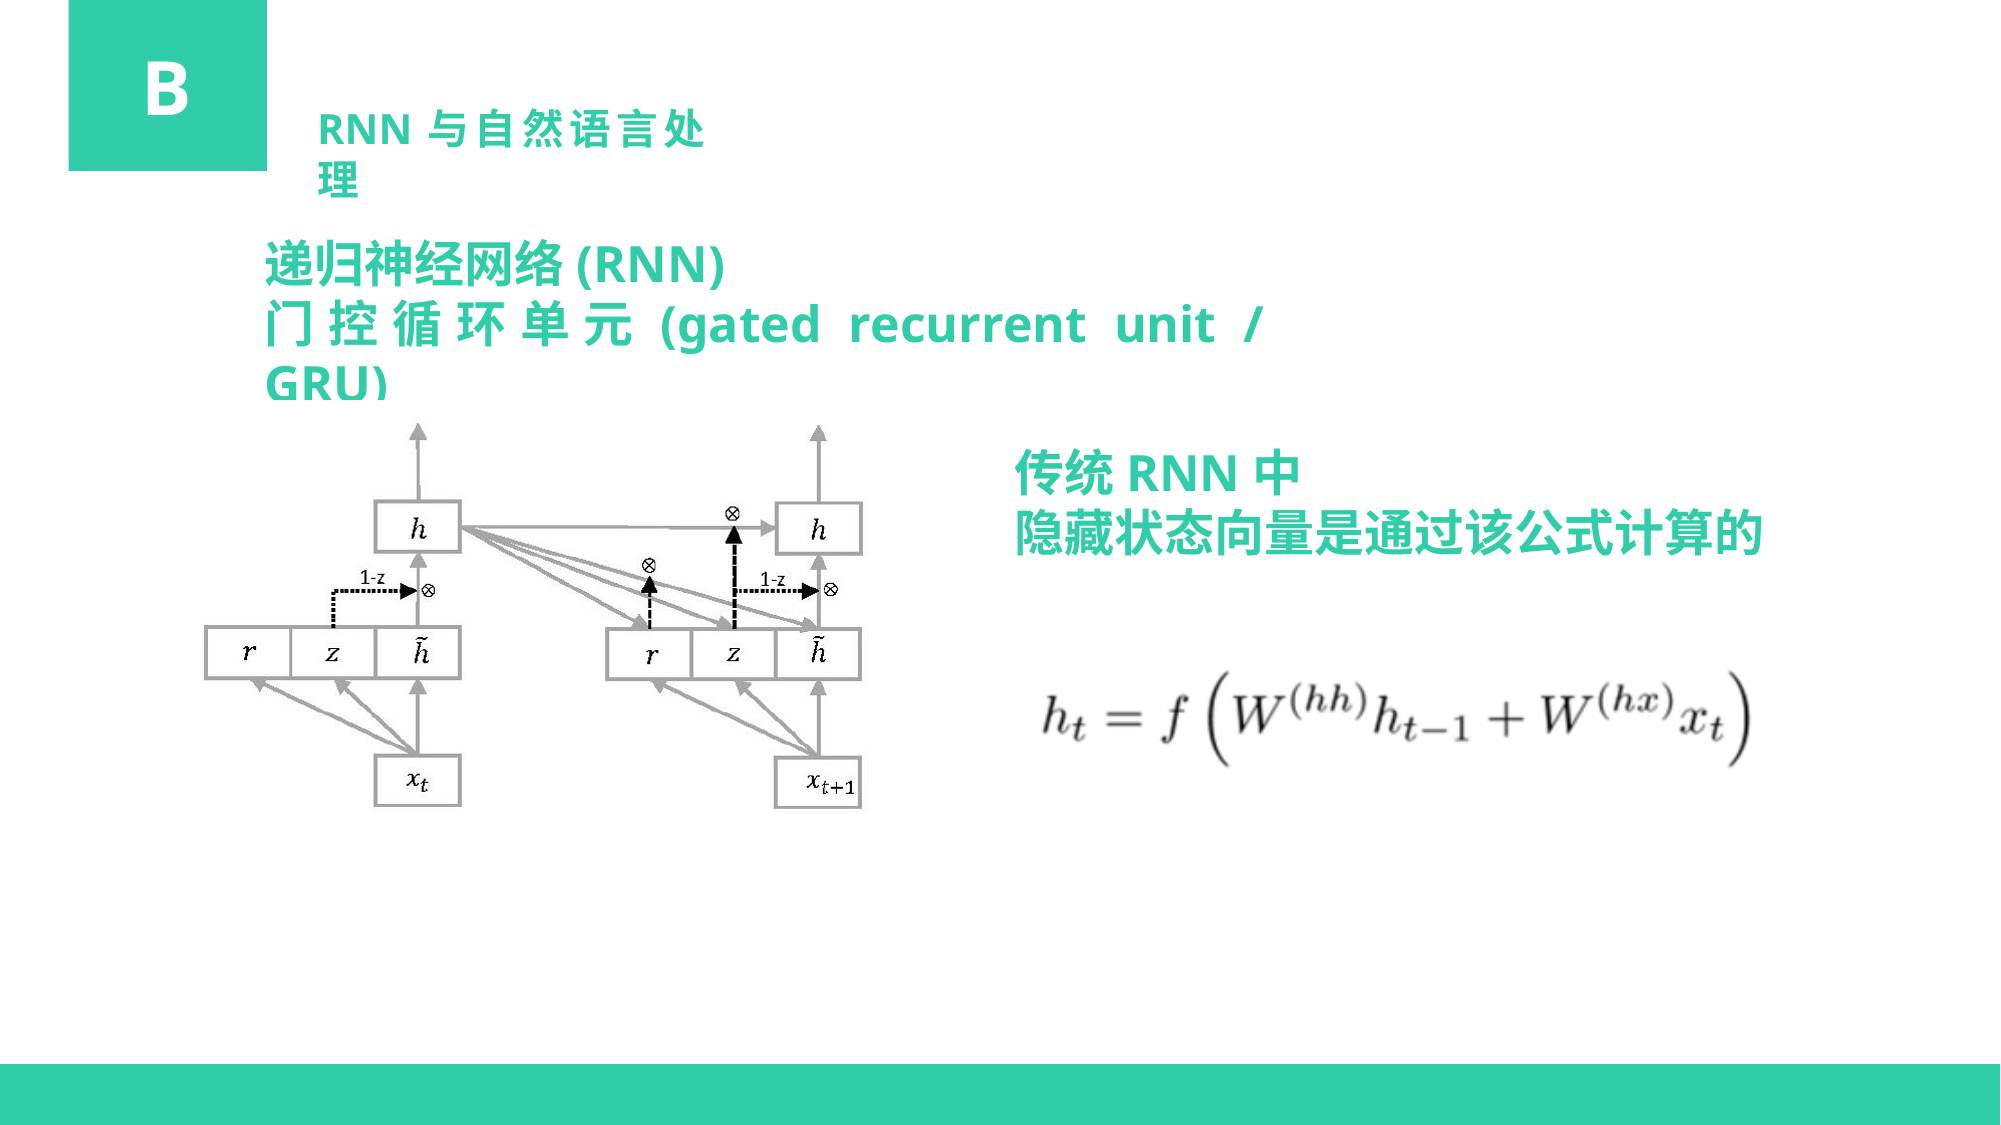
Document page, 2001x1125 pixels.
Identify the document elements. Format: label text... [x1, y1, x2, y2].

picture [201, 400, 881, 838]
text_box B [133, 33, 200, 138]
text_box 递归神经网络(RNN) 门控循环单元(gated recurrent unit / GRU) [257, 225, 1272, 361]
picture [936, 642, 2000, 800]
text_box RNN与自然语言处理 [309, 95, 713, 161]
text_box 传统RNN中 隐藏状态向量是通过该公式计算的 [1006, 434, 1772, 569]
text_box [68, 0, 267, 171]
